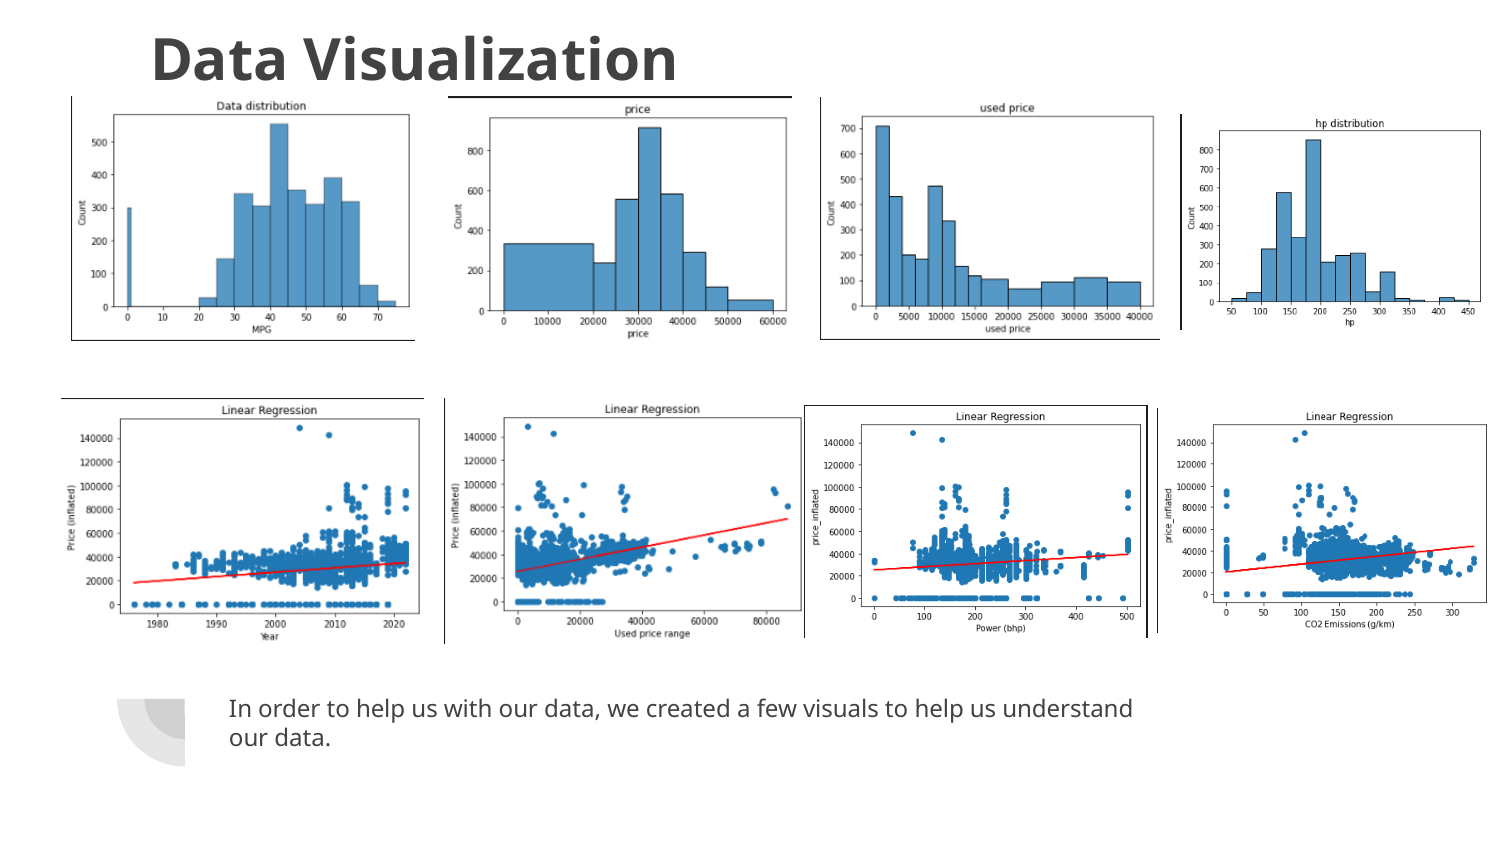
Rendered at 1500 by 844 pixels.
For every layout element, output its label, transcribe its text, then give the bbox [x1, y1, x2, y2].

picture [1180, 114, 1485, 330]
picture [1157, 408, 1491, 634]
title Data Visualization [135, 6, 1289, 171]
picture [61, 397, 425, 646]
picture [70, 95, 415, 342]
picture [820, 97, 1160, 340]
picture [447, 95, 792, 344]
list In order to help us with our data, we created a few visuals to help us understand our data. [213, 678, 1173, 767]
picture [444, 398, 1148, 644]
